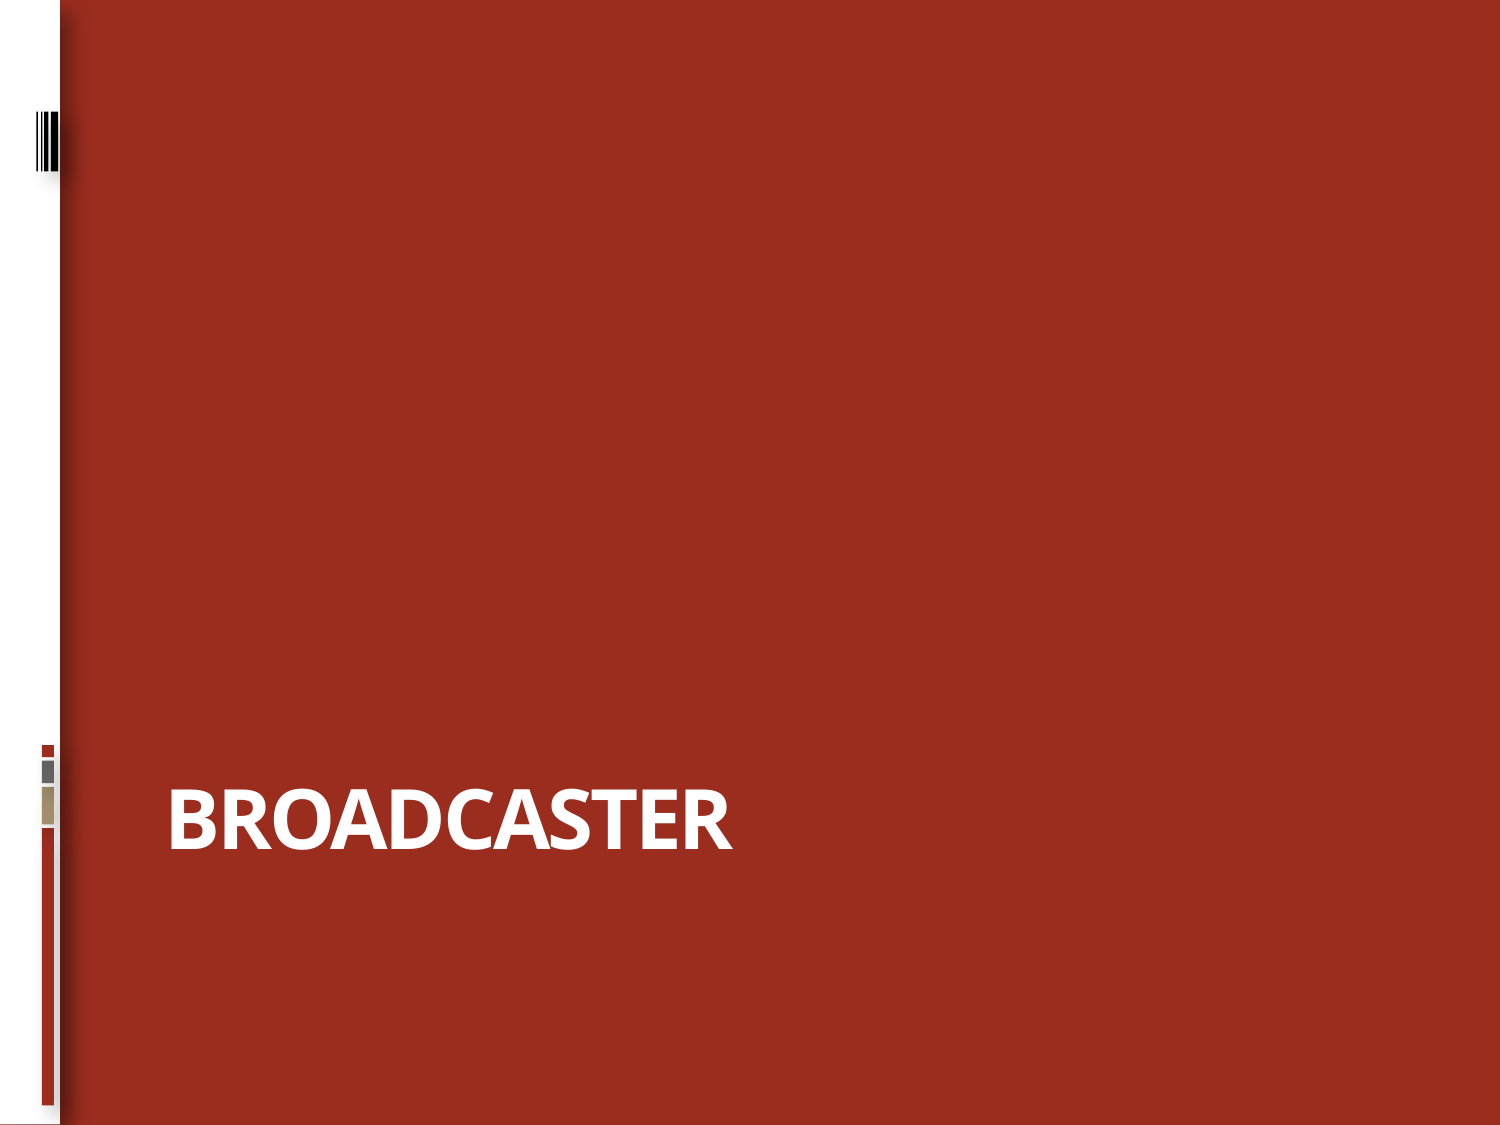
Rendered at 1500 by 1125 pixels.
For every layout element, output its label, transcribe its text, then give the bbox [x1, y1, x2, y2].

title BROADCASTER [150, 549, 1425, 874]
